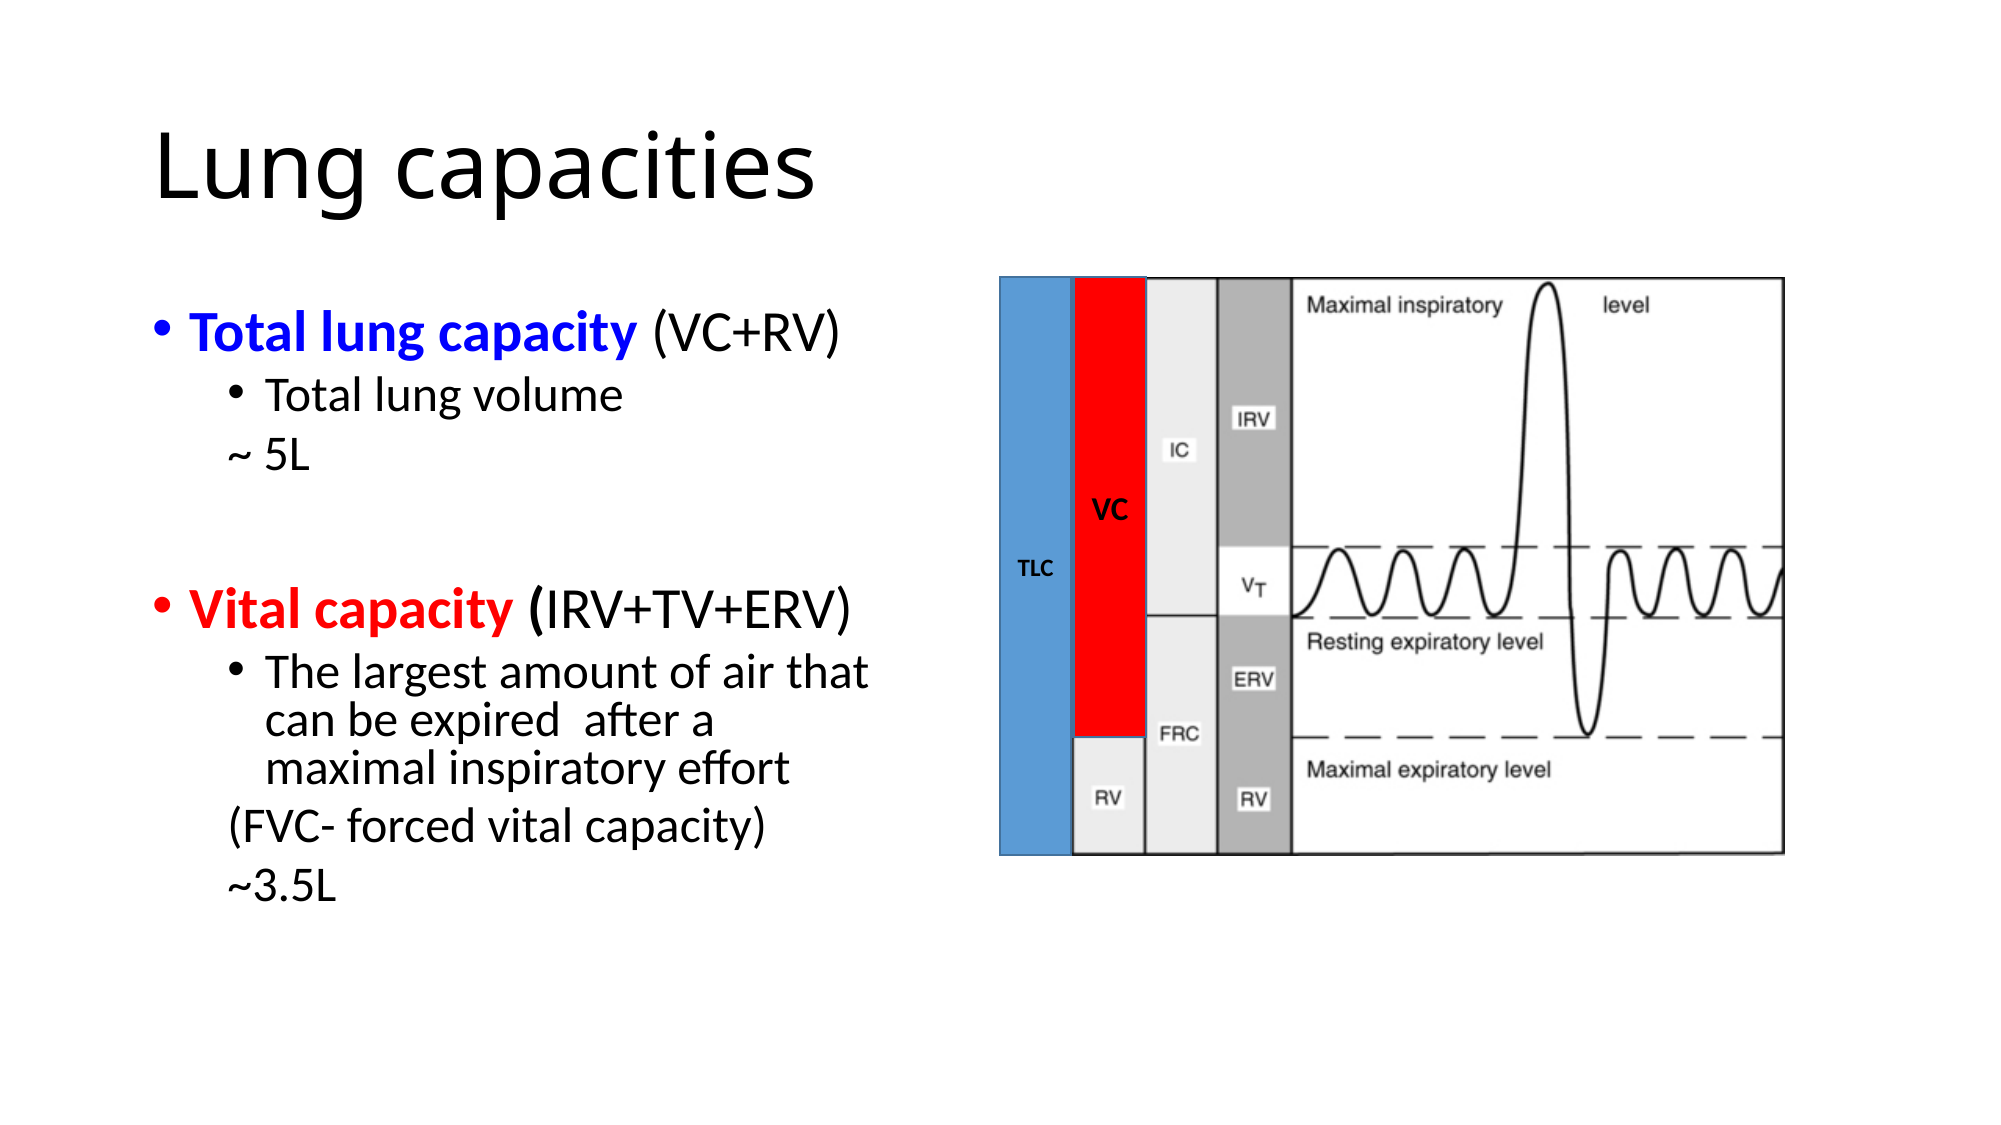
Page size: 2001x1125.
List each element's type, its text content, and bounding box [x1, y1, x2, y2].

list Total lung capacity (VC+RV) Total lung volume ~ 5L Vital capacity (IRV+TV+ERV) The largest amount of air that can be expired after a maximal inspiratory effort (FVC- forced vital capacity) ~3.5L [137, 299, 911, 967]
picture [999, 277, 1785, 856]
title Lung capacities [137, 59, 1863, 278]
